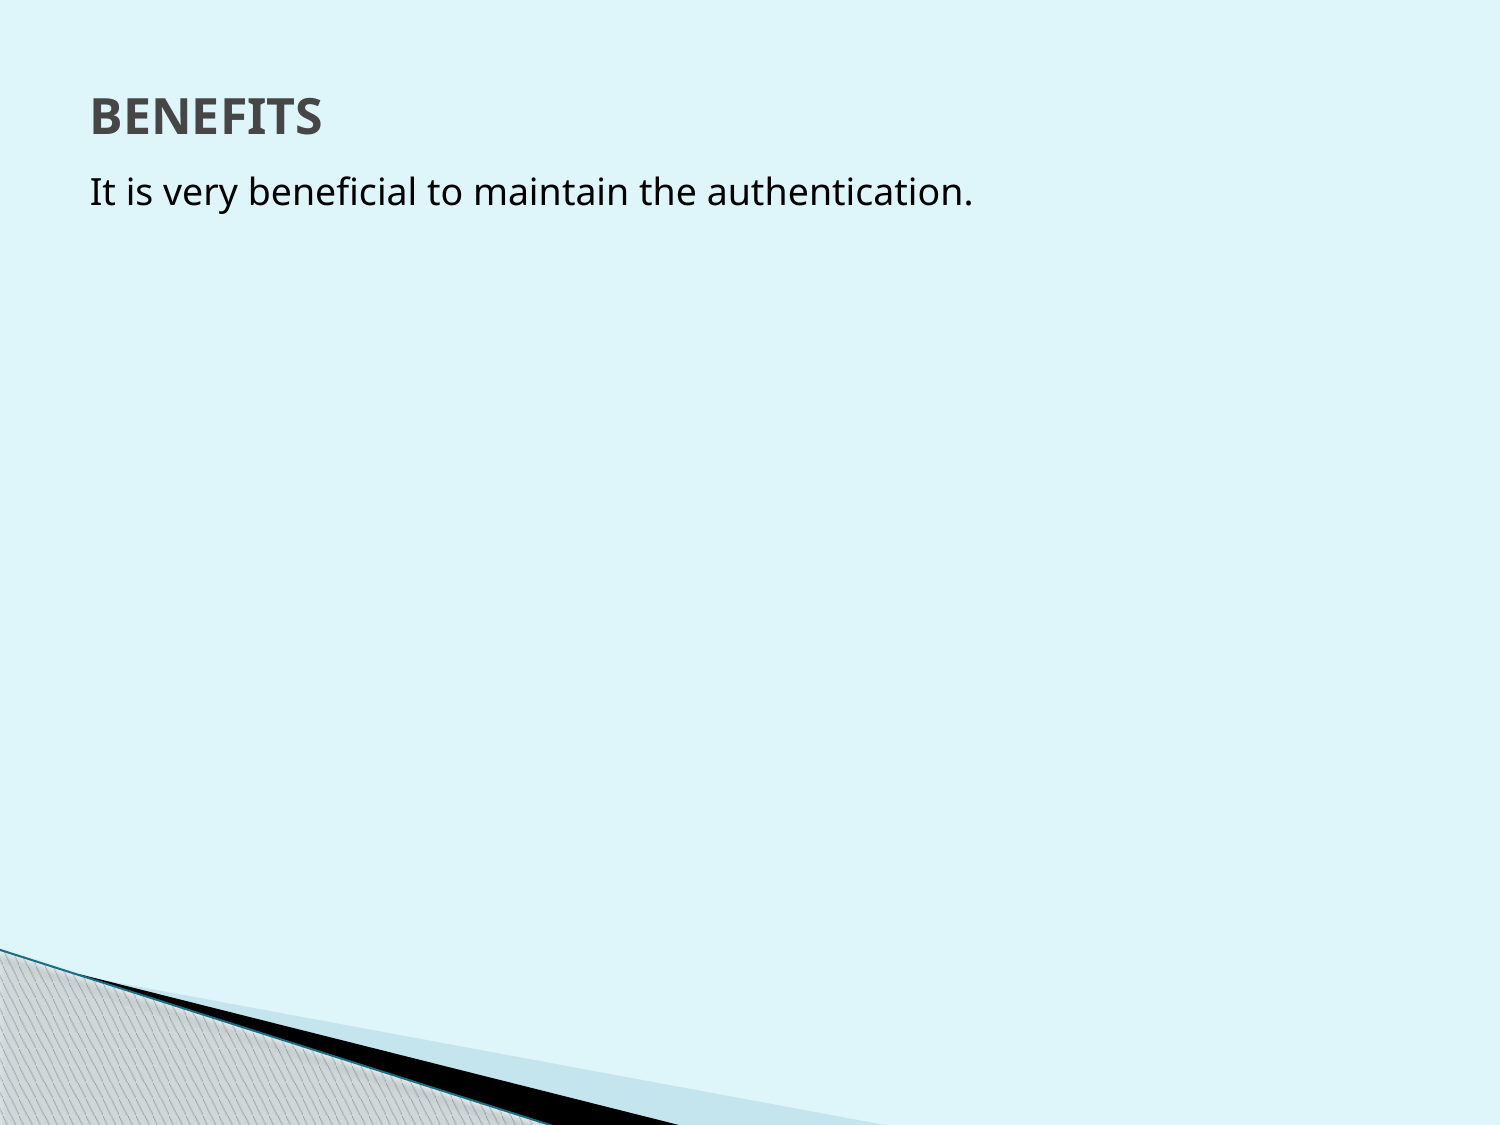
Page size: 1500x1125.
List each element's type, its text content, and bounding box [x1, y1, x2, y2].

title BENEFITS [75, 45, 1425, 160]
list It is very beneficial to maintain the authentication. [75, 160, 1425, 1059]
